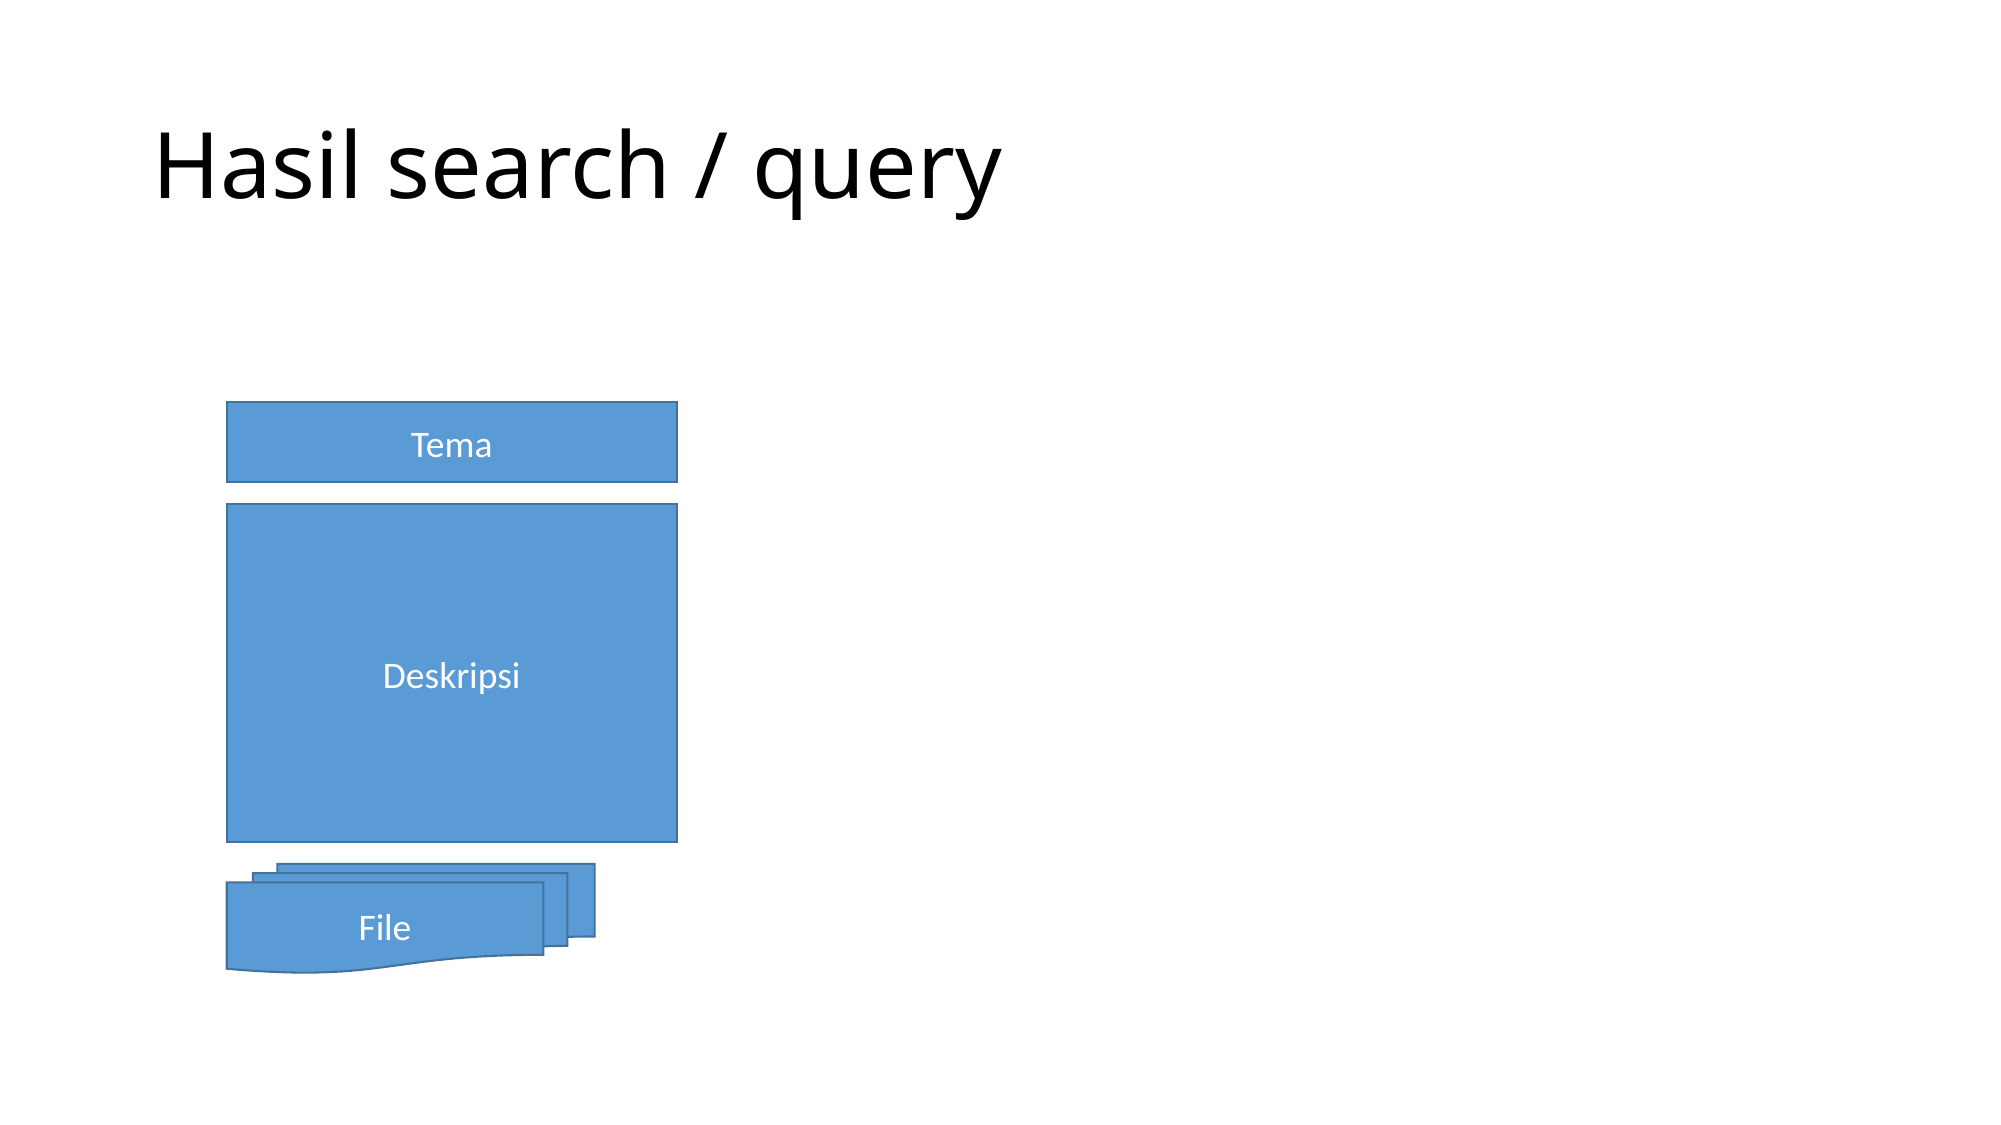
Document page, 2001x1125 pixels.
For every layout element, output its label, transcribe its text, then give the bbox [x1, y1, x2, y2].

text_box Deskripsi [226, 503, 678, 843]
text_box File [225, 862, 596, 974]
text_box Tema [226, 401, 678, 483]
title Hasil search / query [137, 59, 1863, 278]
